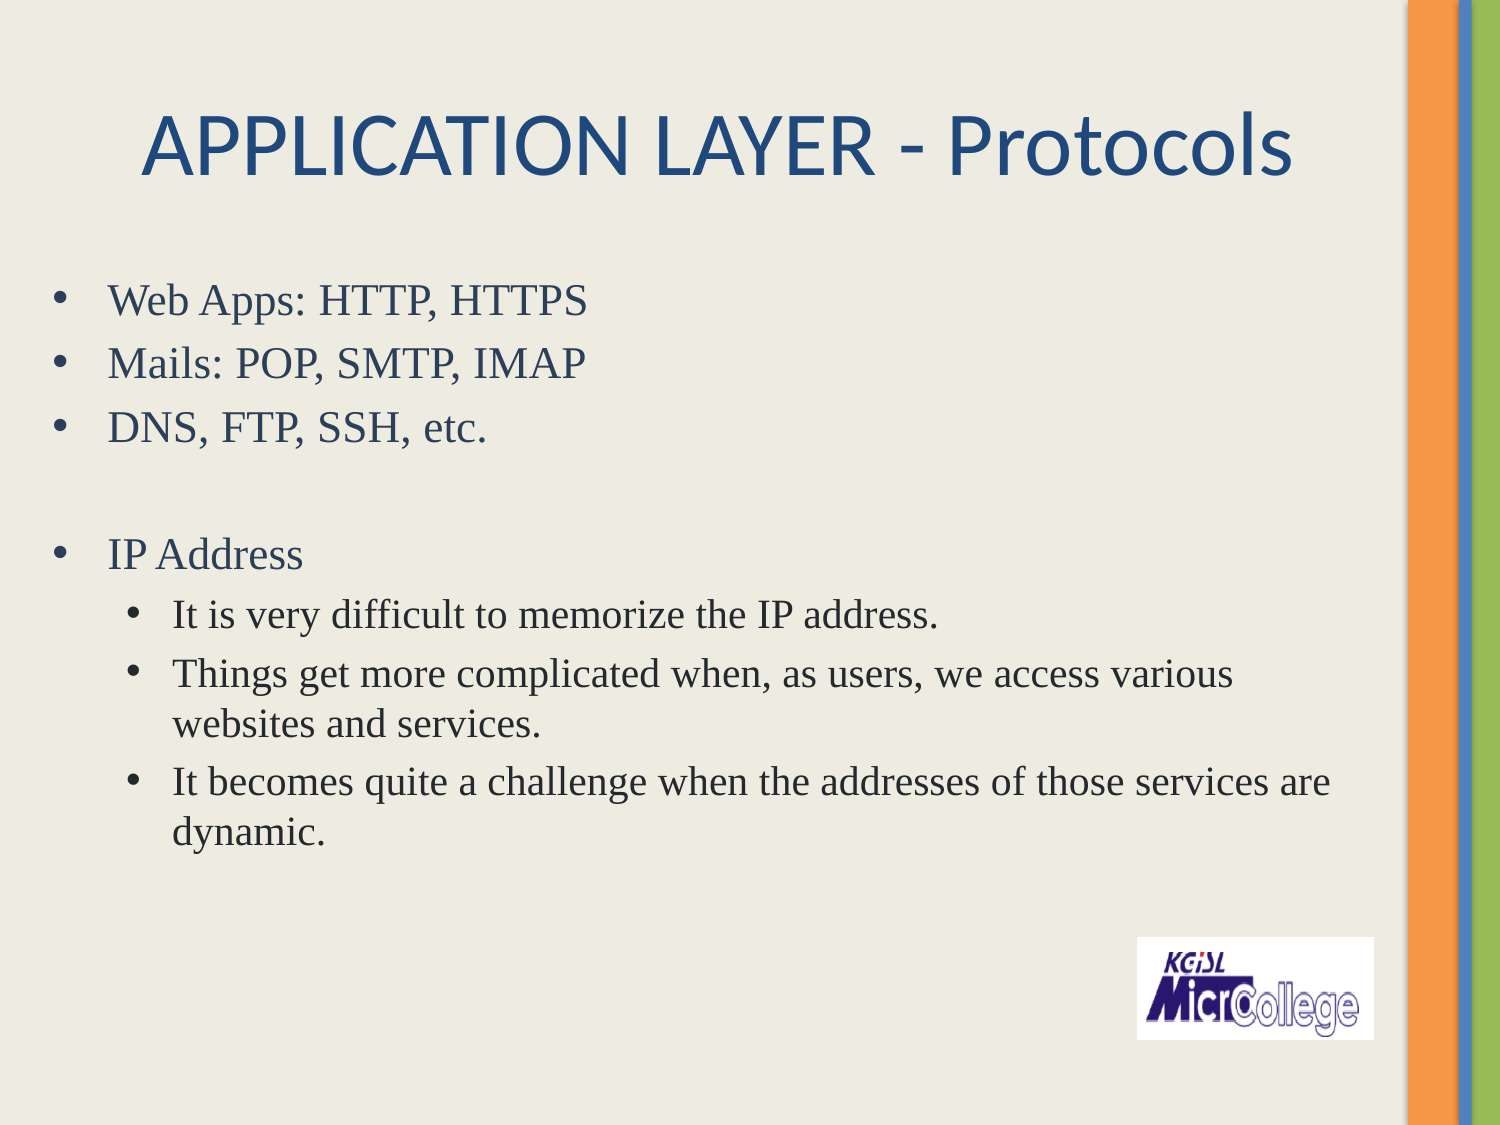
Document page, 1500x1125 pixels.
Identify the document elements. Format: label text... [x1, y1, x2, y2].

title APPLICATION LAYER - Protocols [75, 45, 1363, 233]
picture [1137, 937, 1374, 1040]
list Web Apps: HTTP, HTTPS Mails: POP, SMTP, IMAP DNS, FTP, SSH, etc. IP Address It is very difficult to memorize the IP address. Things get more complicated when, as users, we access various websites and services. It becomes quite a challenge when the addresses of those services are dynamic. [37, 262, 1395, 866]
